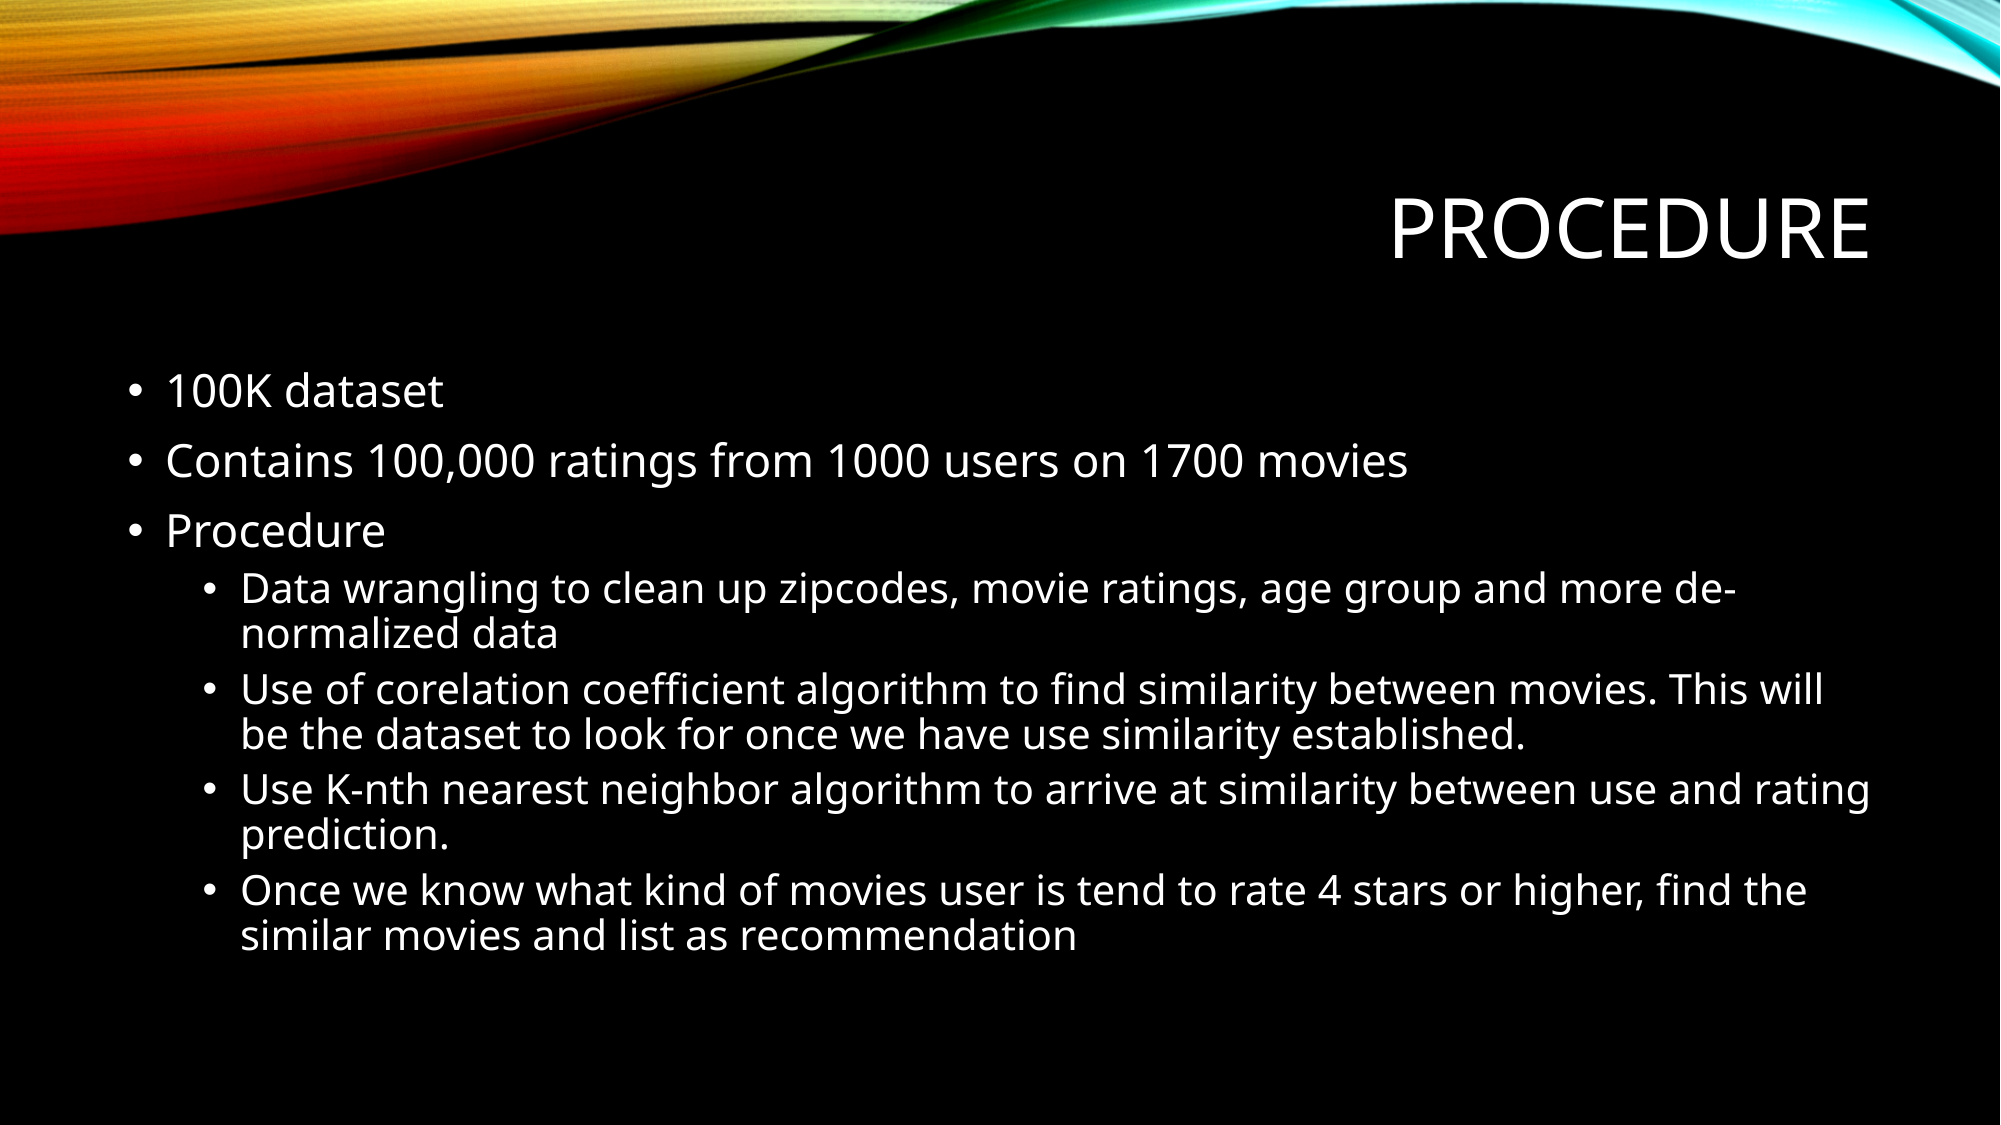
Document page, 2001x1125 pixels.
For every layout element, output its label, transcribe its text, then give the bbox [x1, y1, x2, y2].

picture [0, 0, 2000, 237]
title Procedure [474, 125, 1888, 338]
list 100K dataset Contains 100,000 ratings from 1000 users on 1700 movies Procedure Data wrangling to clean up zipcodes, movie ratings, age group and more de-normalized data Use of corelation coefficient algorithm to find similarity between movies. This will be the dataset to look for once we have use similarity established. Use K-nth nearest neighbor algorithm to arrive at similarity between use and rating prediction. Once we know what kind of movies user is tend to rate 4 stars or higher, find the similar movies and list as recommendation [112, 360, 1888, 1021]
